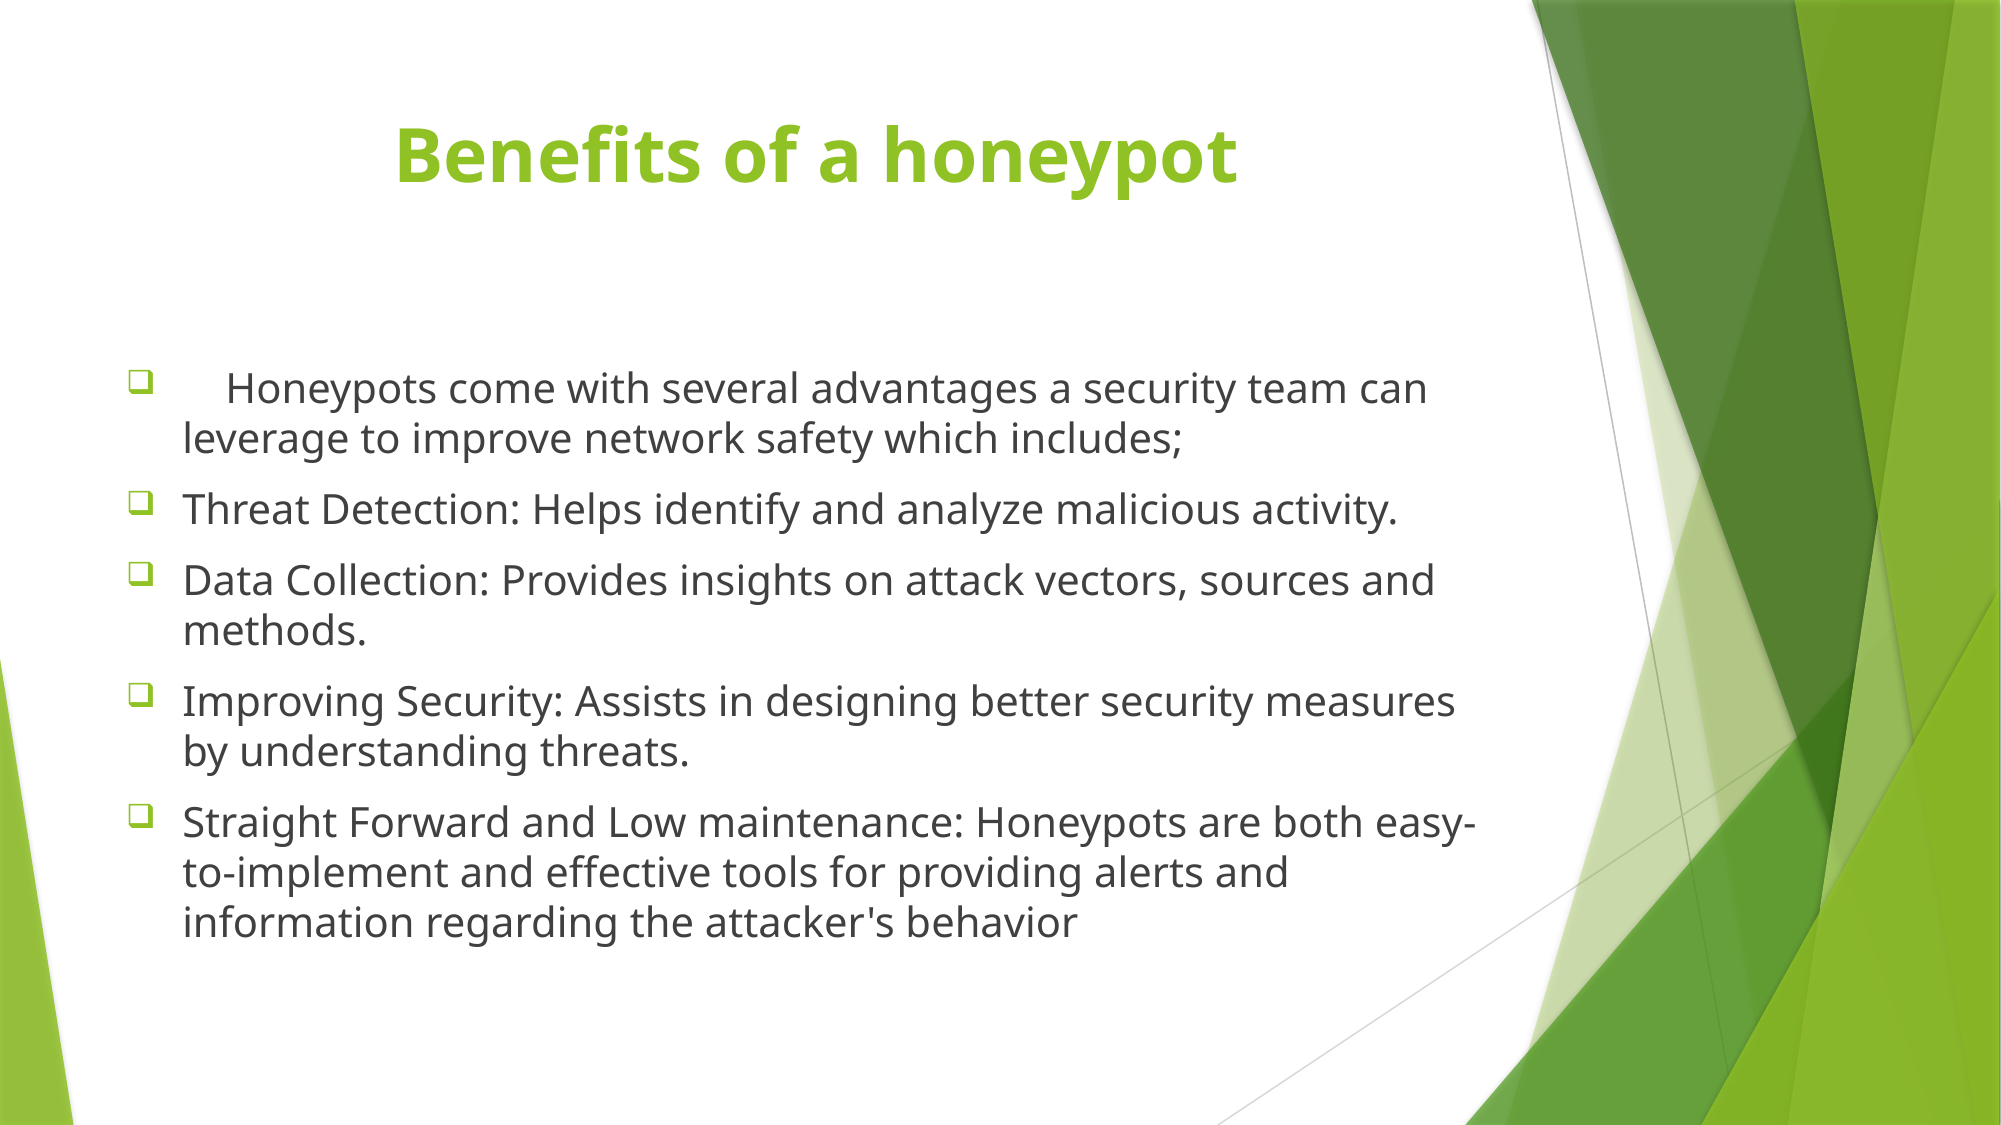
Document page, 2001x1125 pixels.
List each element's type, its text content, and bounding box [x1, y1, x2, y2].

title Benefits of a honeypot [111, 99, 1522, 317]
list Honeypots come with several advantages a security team can leverage to improve network safety which includes; Threat Detection: Helps identify and analyze malicious activity. Data Collection: Provides insights on attack vectors, sources and methods. Improving Security: Assists in designing better security measures by understanding threats. Straight Forward and Low maintenance: Honeypots are both easy-to-implement and effective tools for providing alerts and information regarding the attacker's behavior [111, 354, 1522, 992]
